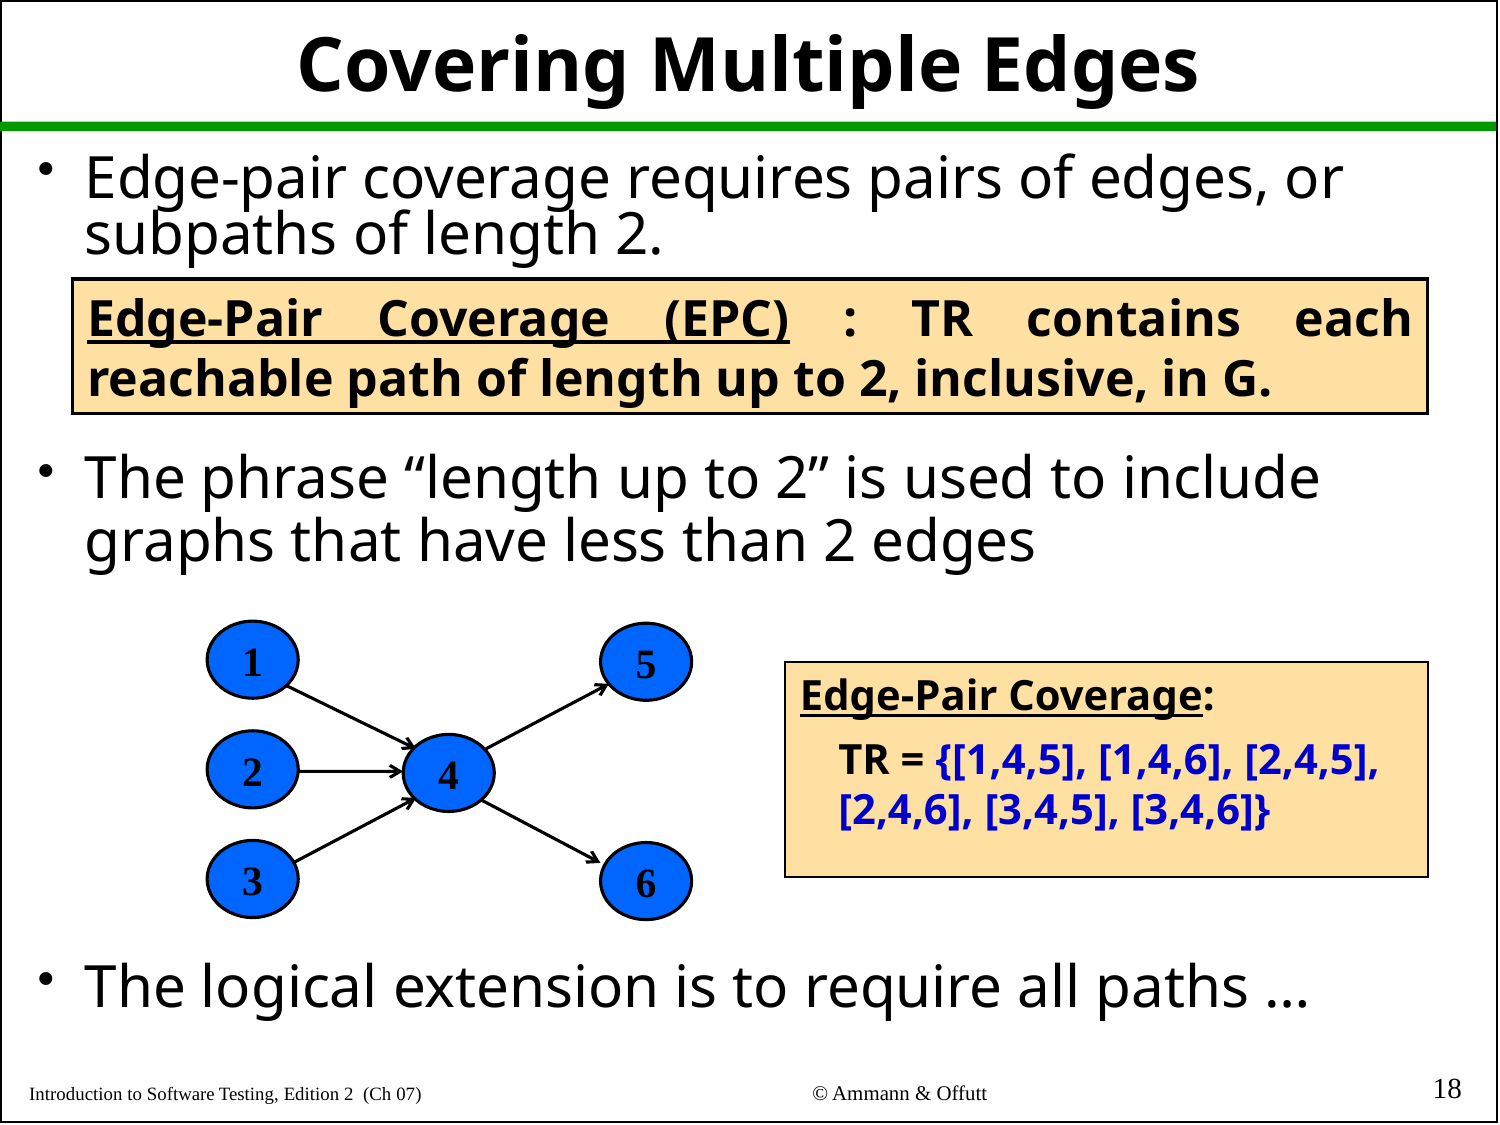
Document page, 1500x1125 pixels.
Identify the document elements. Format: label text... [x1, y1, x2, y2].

text_box Edge-Pair Coverage (EPC) : TR contains each reachable path of length up to 2, inclusive, in G. [72, 279, 1428, 414]
text_box Edge-Pair Coverage: [784, 661, 1428, 877]
slide_number Introduction to Software Testing, Edition 2 (Ch 07) [13, 1067, 633, 1113]
text_box The phrase “length up to 2” is used to include graphs that have less than 2 edges [22, 441, 1478, 565]
title Covering Multiple Edges [13, 15, 1485, 120]
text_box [206, 620, 692, 920]
text_box TR = {[1,4,5], [1,4,6], [2,4,5], [2,4,6], [3,4,5], [3,4,6]} [823, 725, 1428, 841]
footer © Ammann & Offutt [662, 1065, 1138, 1113]
list Edge-pair coverage requires pairs of edges, or subpaths of length 2. [22, 146, 1478, 256]
text_box The logical extension is to require all paths … [22, 949, 1478, 1022]
slide_number 18 [1183, 1064, 1478, 1113]
